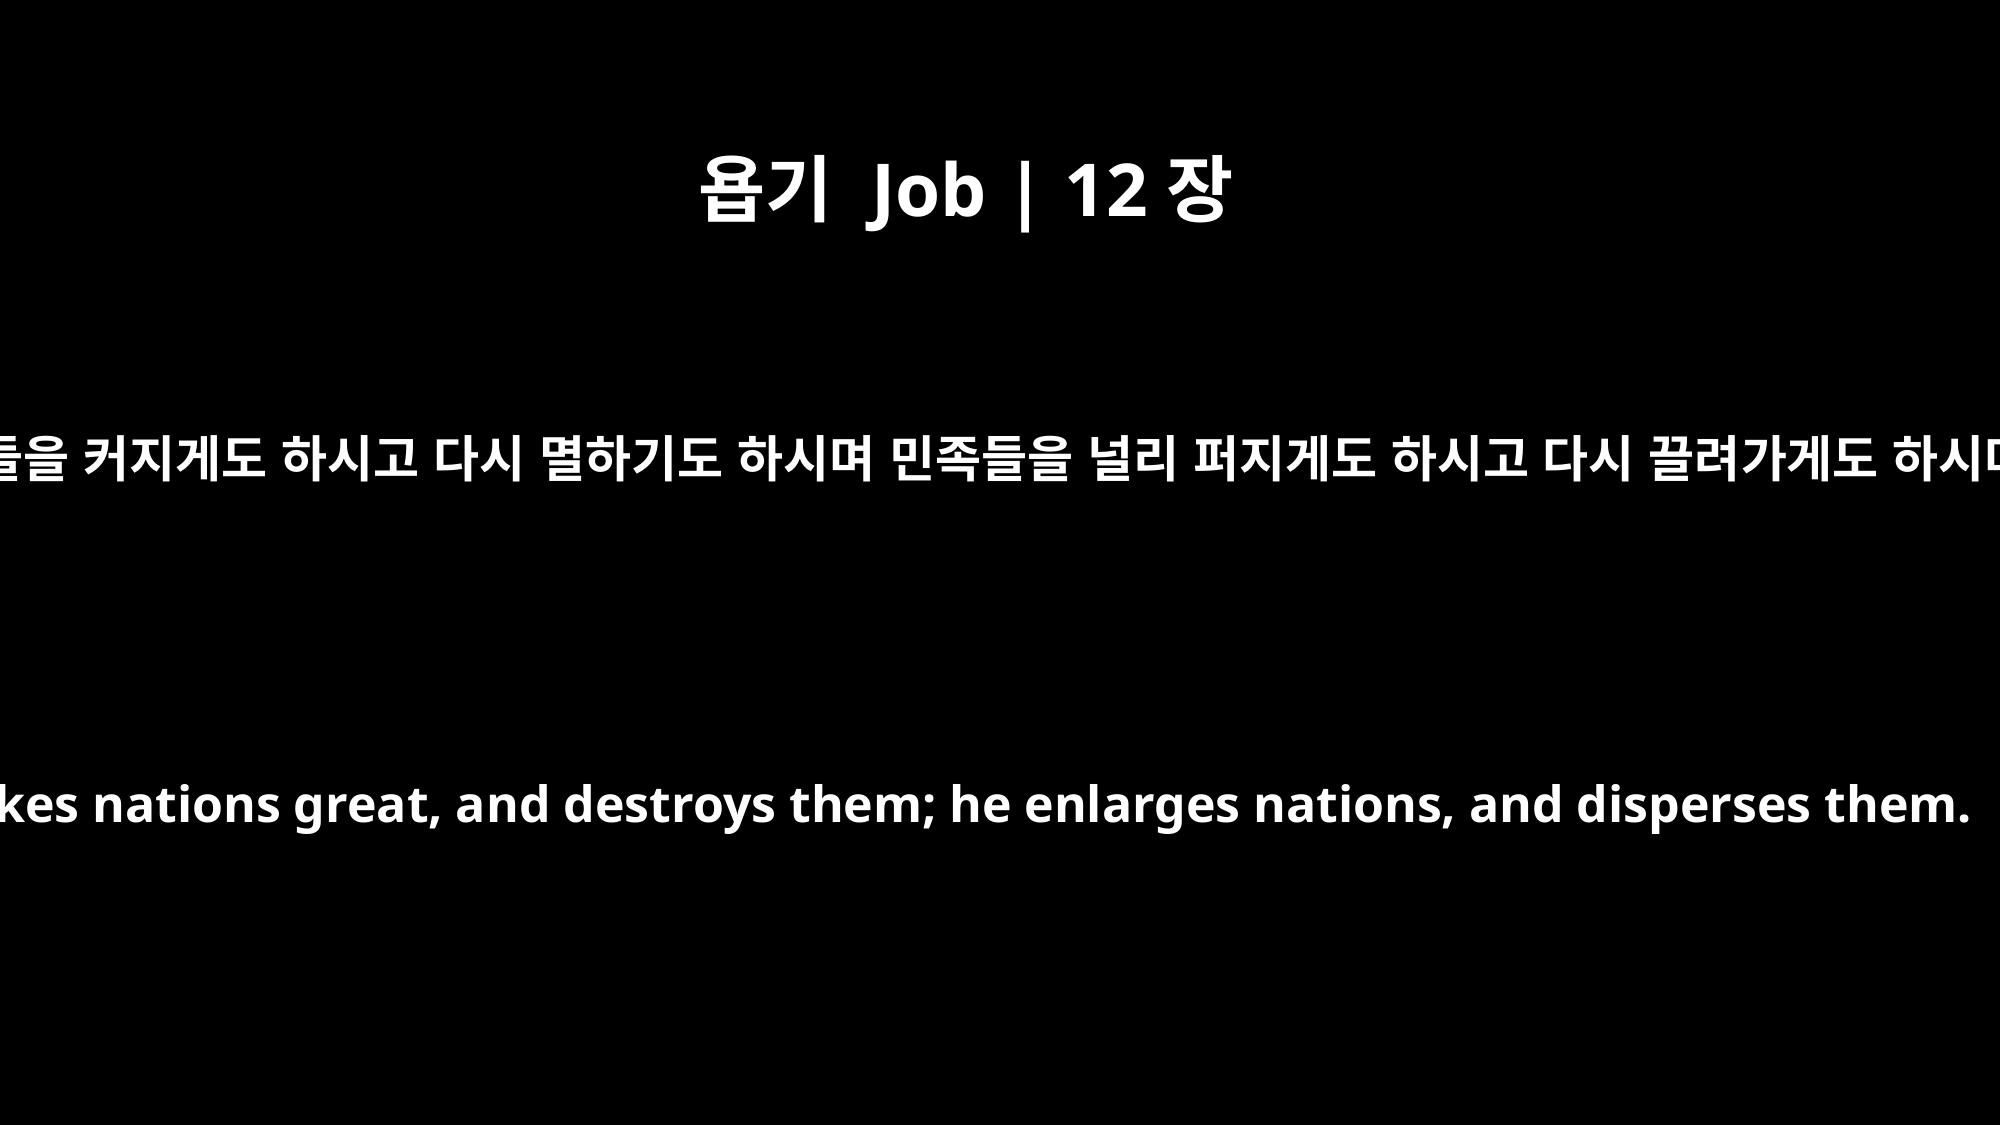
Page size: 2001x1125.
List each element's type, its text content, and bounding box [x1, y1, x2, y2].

text_box 욥기 Job | 12장 [683, 136, 1249, 239]
text_box 23 민족들을 커지게도 하시고 다시 멸하기도 하시며 민족들을 널리 퍼지게도 하시고 다시 끌려가게도 하시며 [0, 359, 2000, 495]
text_box He makes nations great, and destroys them; he enlarges nations, and disperses them. [0, 764, 1988, 840]
